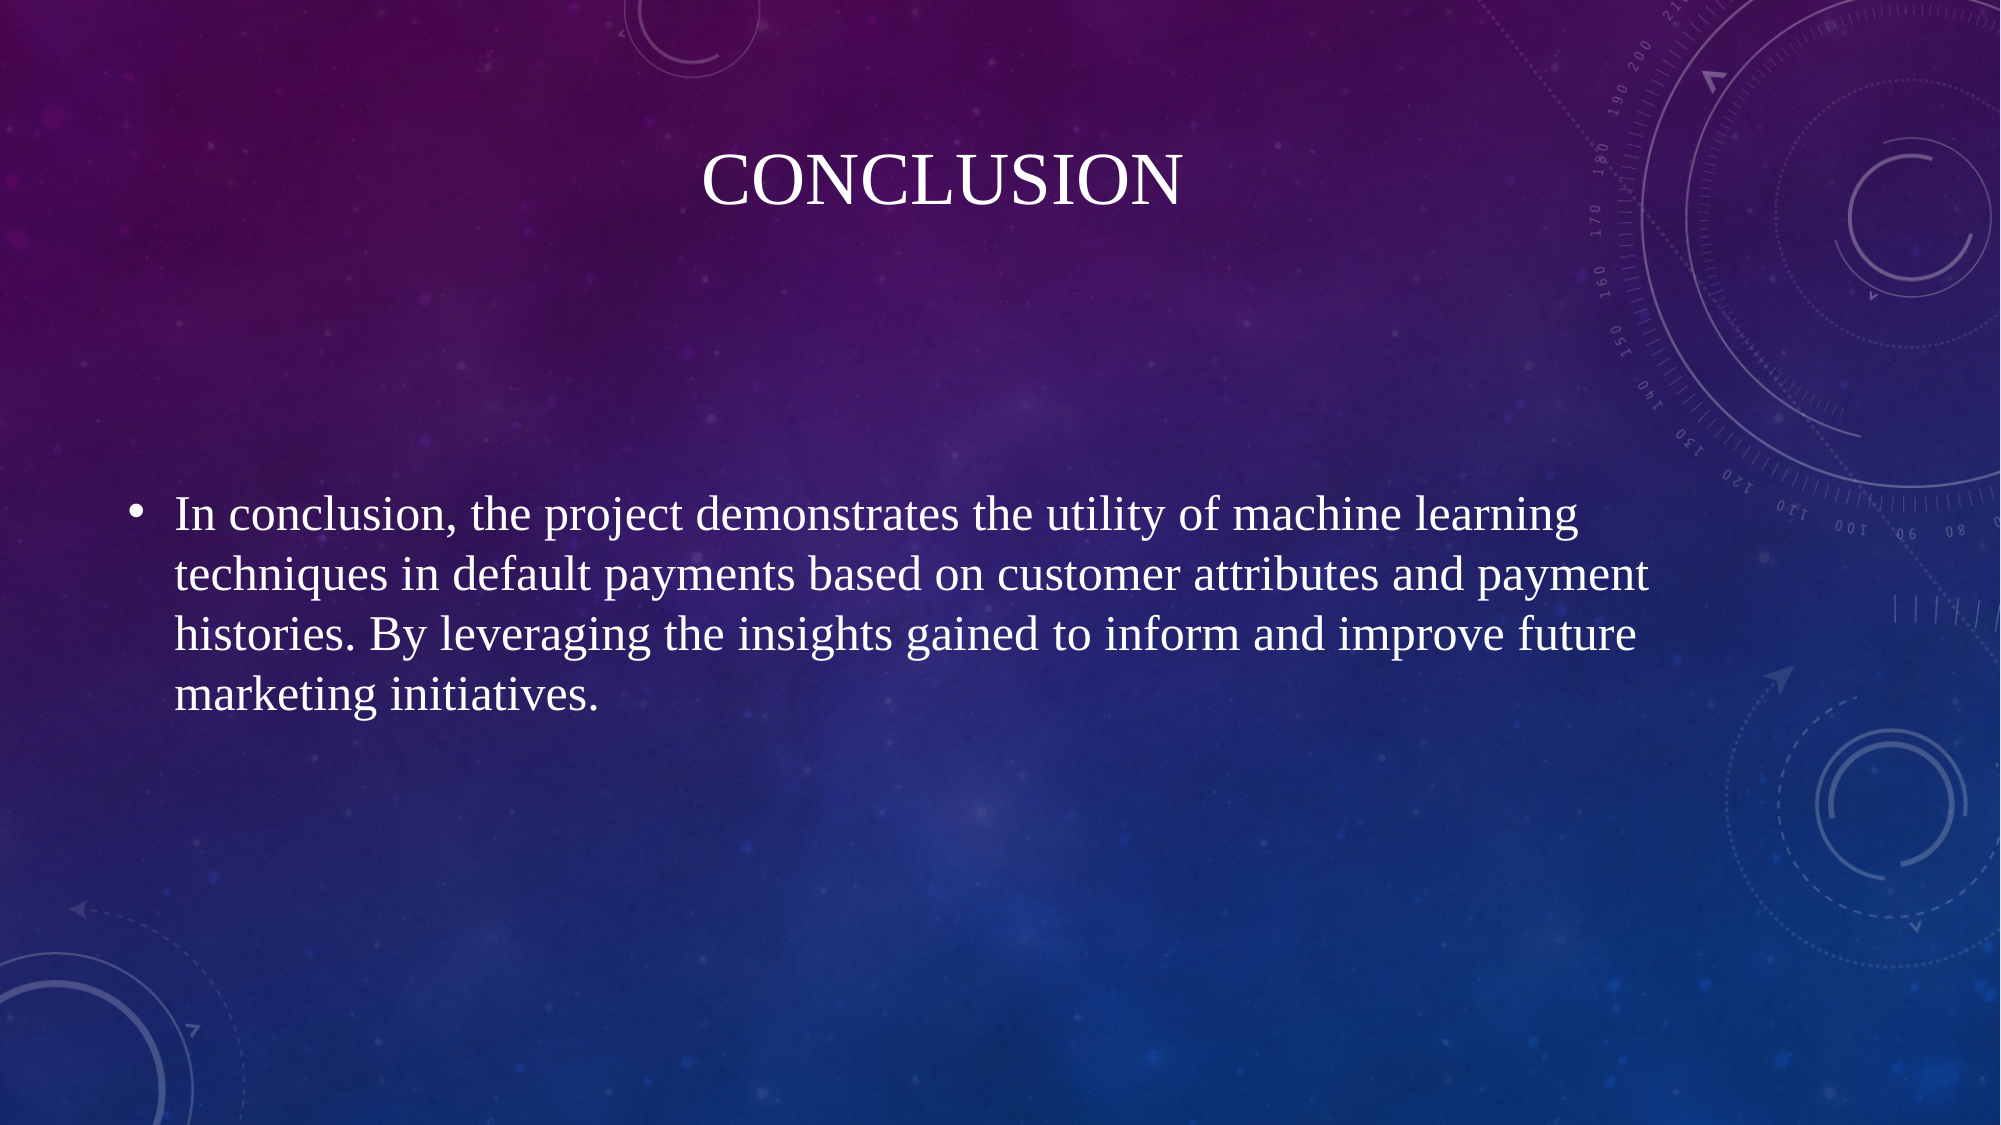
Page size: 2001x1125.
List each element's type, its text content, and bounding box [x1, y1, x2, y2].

picture [0, 0, 2001, 1125]
title Conclusion [112, 99, 1775, 244]
list In conclusion, the project demonstrates the utility of machine learning techniques in default payments based on customer attributes and payment histories. By leveraging the insights gained to inform and improve future marketing initiatives. [112, 244, 1775, 810]
